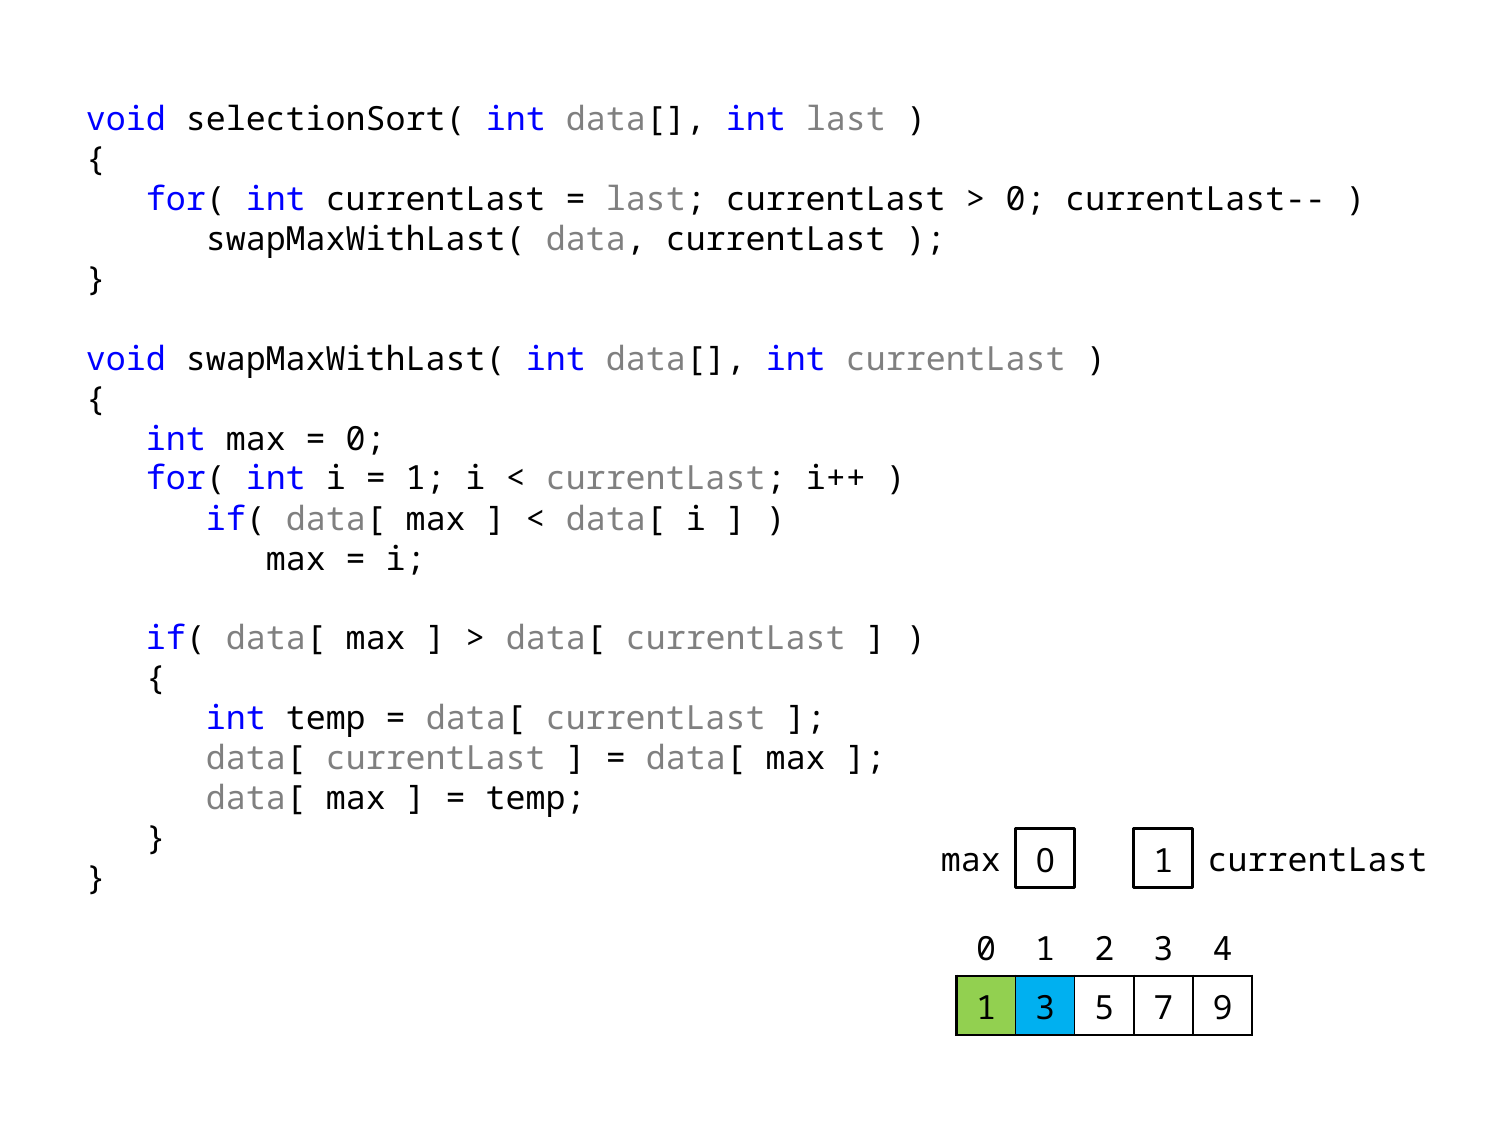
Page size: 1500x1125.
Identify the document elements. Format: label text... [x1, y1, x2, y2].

table_header 0 [957, 917, 1016, 975]
table_cell 9 [1194, 977, 1251, 1034]
text_box max [927, 828, 1016, 888]
table_header 1 [1016, 917, 1075, 975]
table_header 4 [1193, 917, 1252, 975]
list void selectionSort( int data[], int last ) { for( int currentLast = last; currentLast > 0; currentLast-- ) swapMaxWithLast( data, currentLast ); } void swapMaxWithLast( int data[], int currentLast ) { int max = 0; for( int i = 1; i < currentLast; i++ ) if( data[ max ] < data[ i ] ) max = i; if( data[ max ] > data[ currentLast ] ) { int temp = data[ currentLast ]; data[ currentLast ] = data[ max ]; data[ max ] = temp; } } [70, 89, 1400, 918]
table_cell 1 [958, 977, 1015, 1034]
text_box 1 [1132, 826, 1195, 889]
table_header 3 [1134, 917, 1193, 975]
text_box currentLast [1192, 828, 1459, 888]
table_header 2 [1075, 917, 1134, 975]
text_box 0 [1016, 828, 1075, 888]
table_cell 3 [1016, 977, 1074, 1034]
table_cell 7 [1135, 977, 1192, 1034]
table_cell 5 [1075, 977, 1133, 1034]
